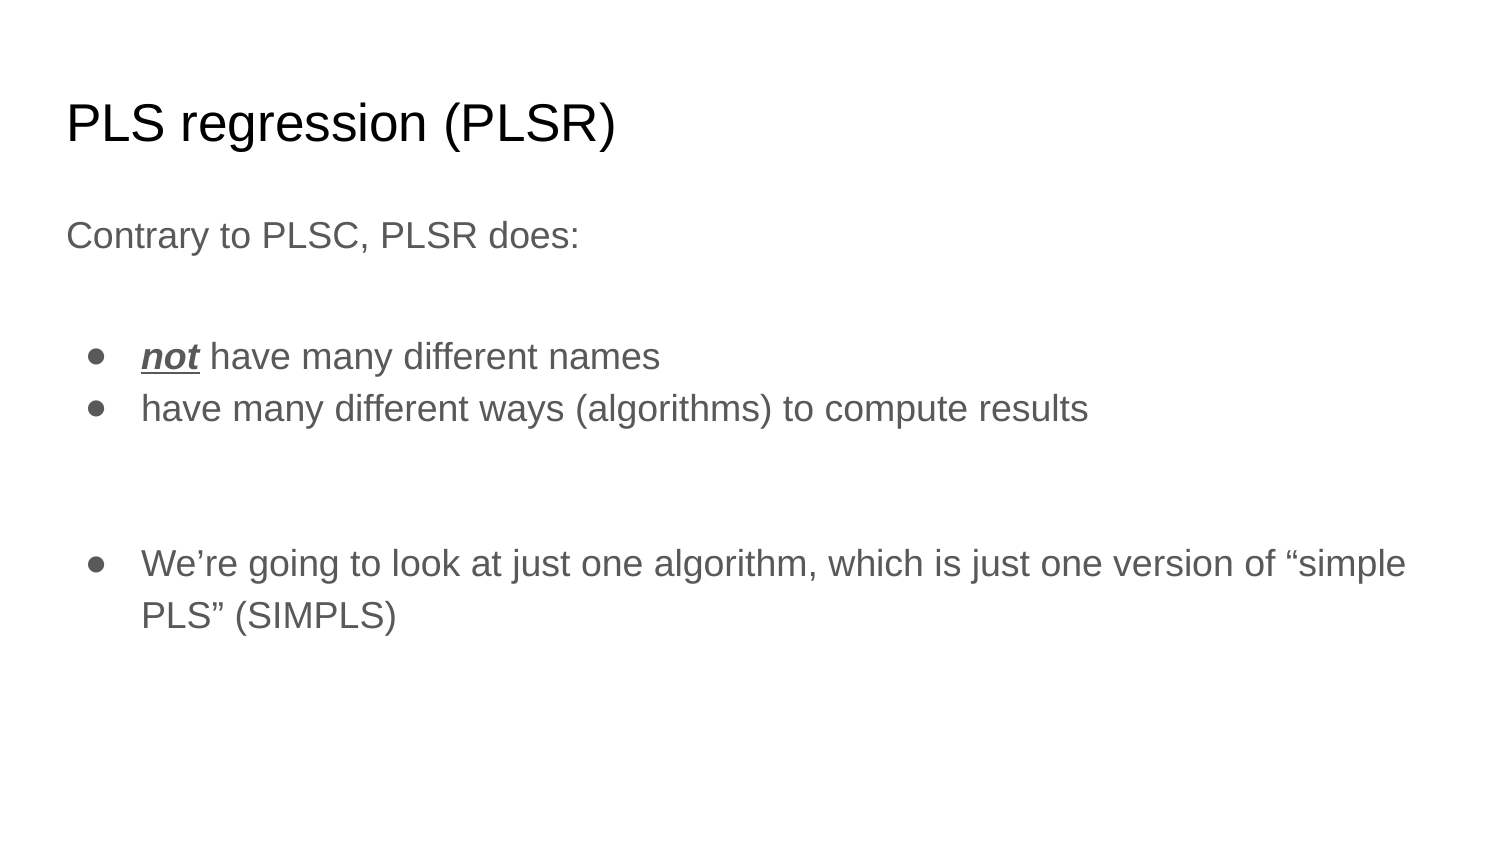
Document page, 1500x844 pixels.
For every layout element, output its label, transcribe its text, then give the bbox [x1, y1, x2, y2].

list Contrary to PLSC, PLSR does: not have many different names have many different ways (algorithms) to compute results We’re going to look at just one algorithm, which is just one version of “simple PLS” (SIMPLS) [51, 189, 1449, 750]
title PLS regression (PLSR) [51, 72, 1449, 167]
